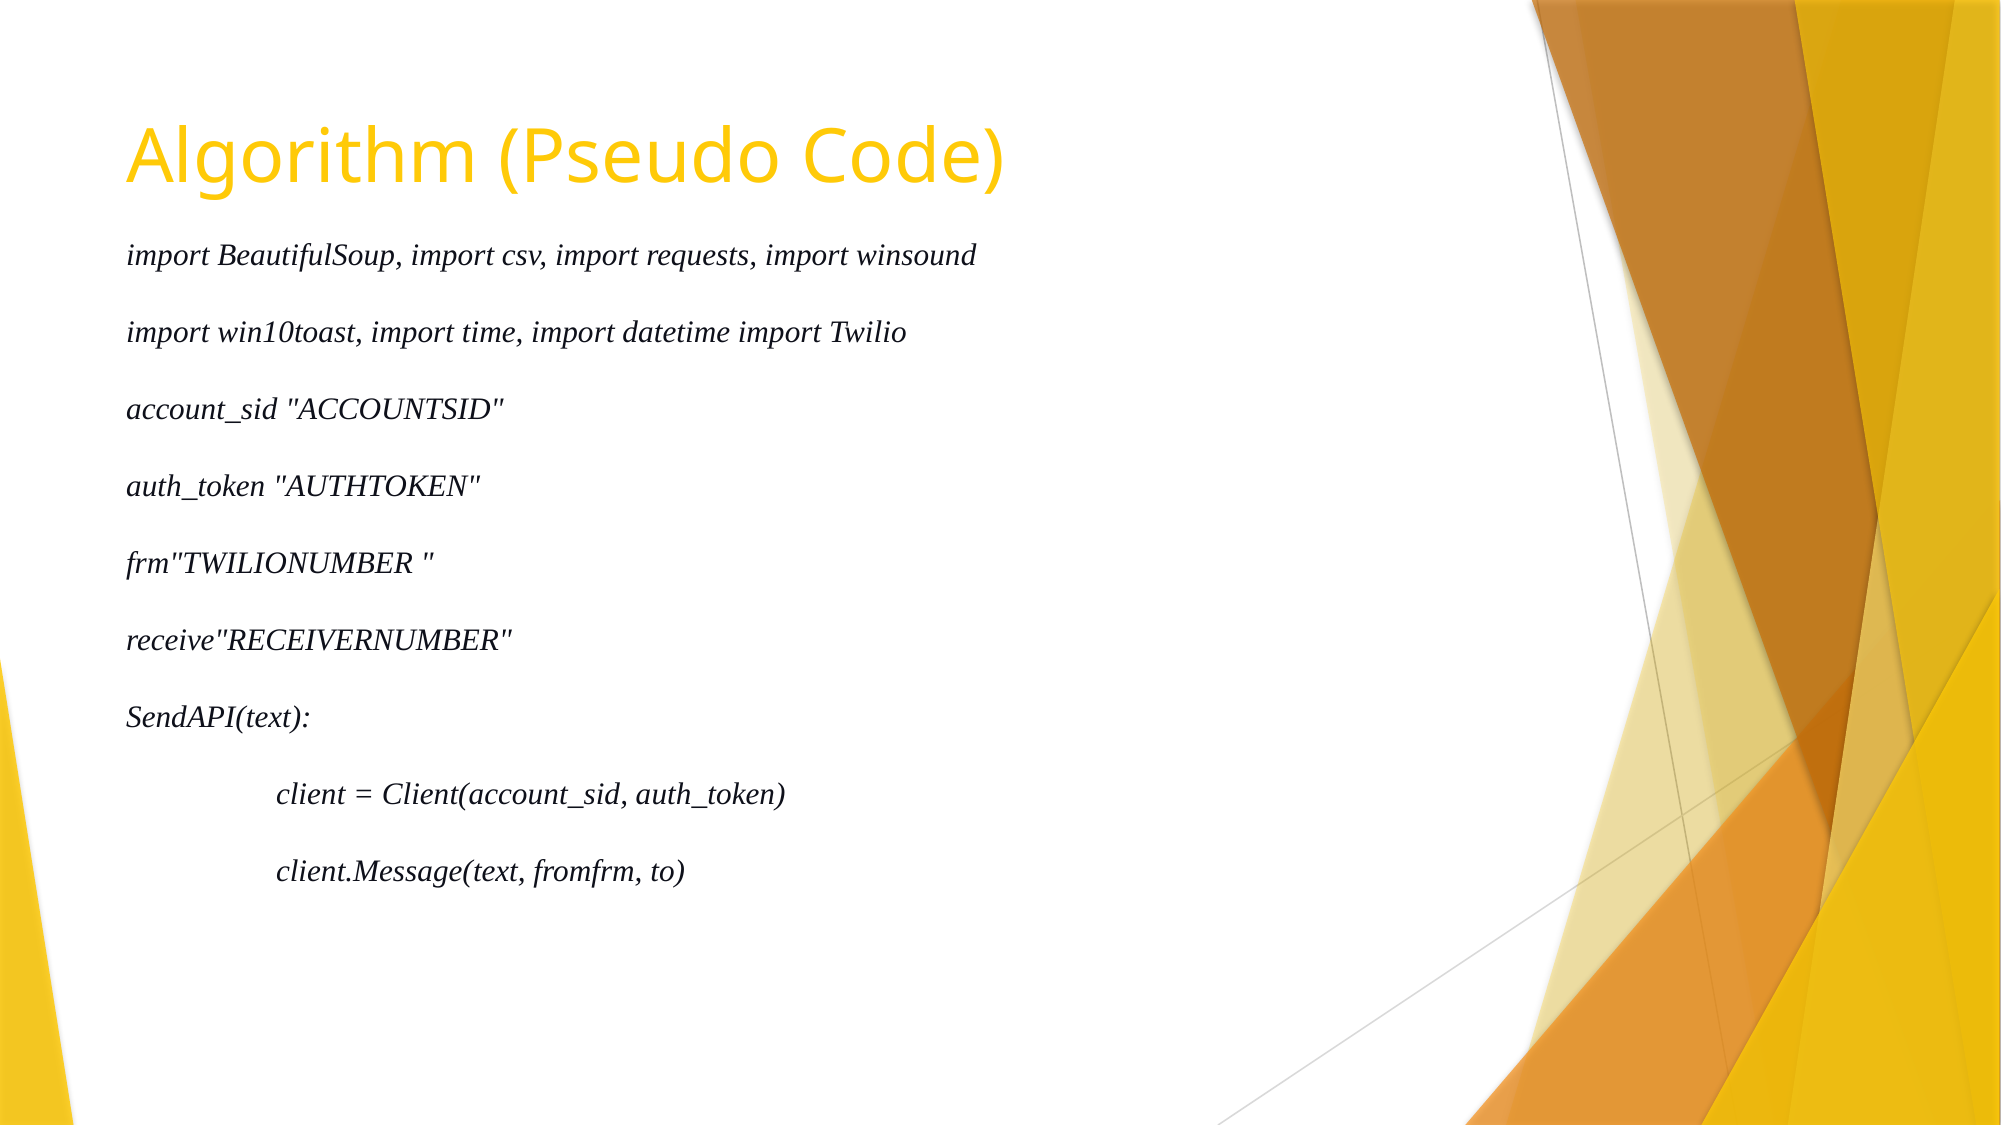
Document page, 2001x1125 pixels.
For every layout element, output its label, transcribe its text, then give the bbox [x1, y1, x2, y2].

title Algorithm (Pseudo Code) [111, 99, 1522, 317]
